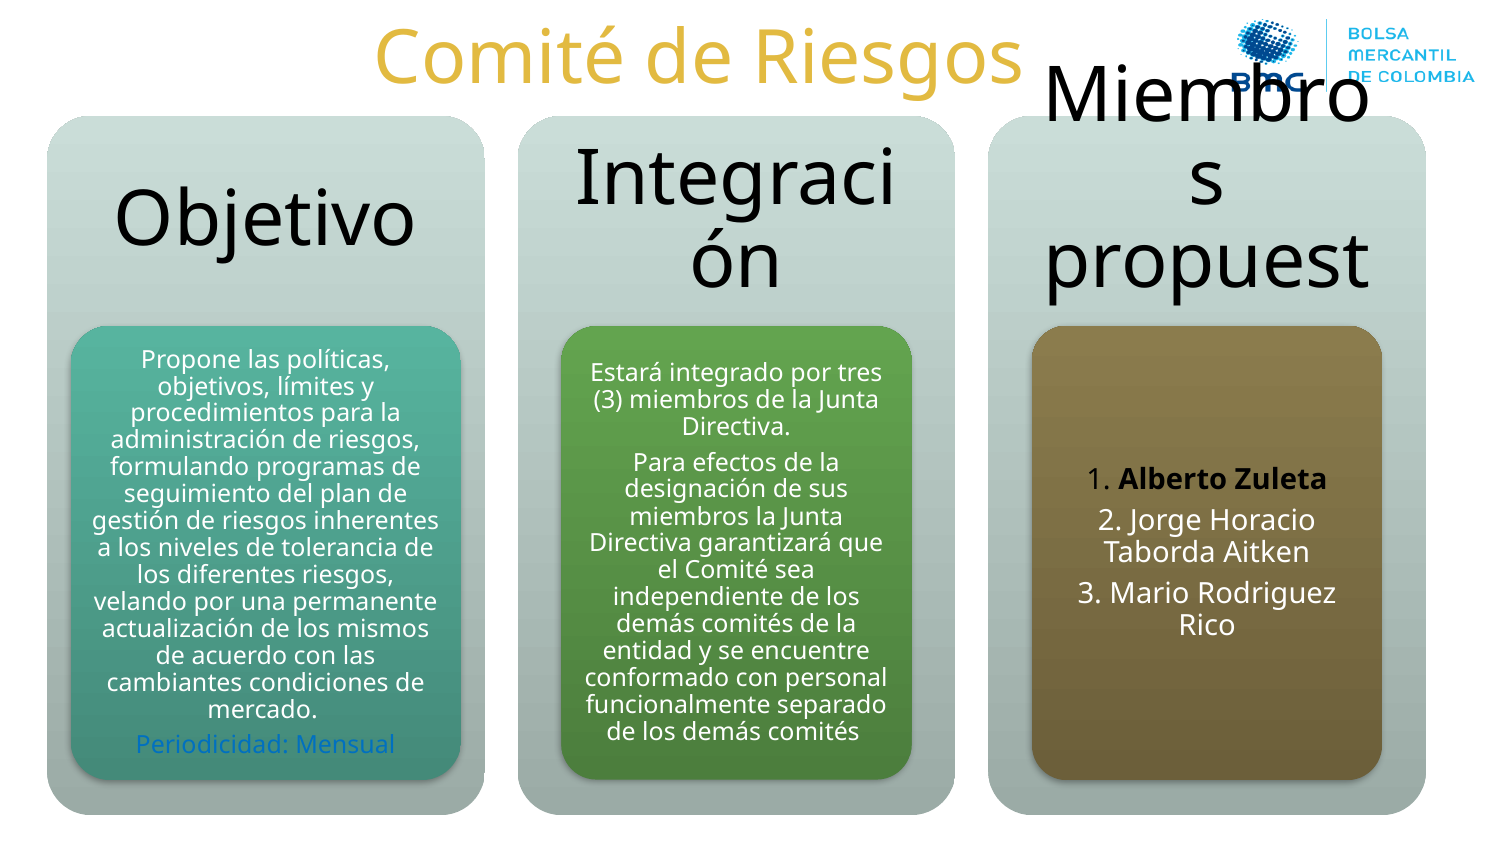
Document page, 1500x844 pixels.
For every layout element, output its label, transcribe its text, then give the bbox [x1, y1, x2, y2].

text_box Comité de Riesgos [46, 22, 1216, 115]
picture [1229, 18, 1478, 96]
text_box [46, 115, 1427, 816]
